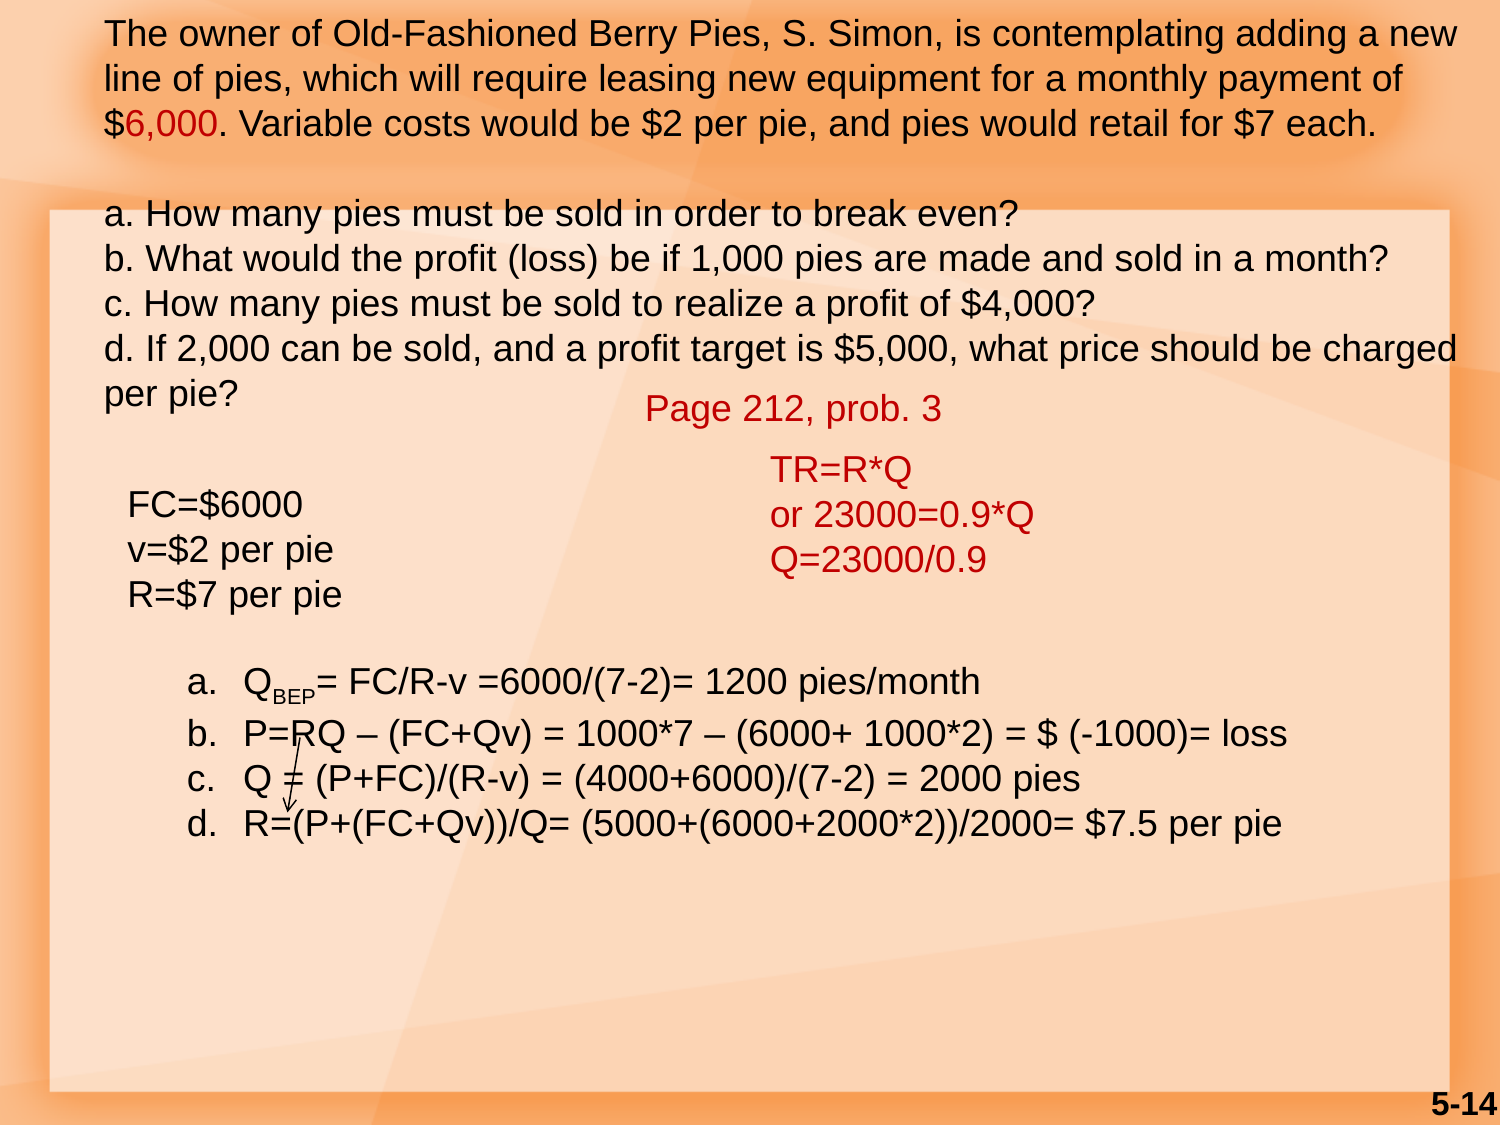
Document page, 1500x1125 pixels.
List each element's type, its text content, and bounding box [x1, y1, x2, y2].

text_box Page 212, prob. 3 [630, 376, 958, 437]
text_box TR=R*Q or 23000=0.9*Q Q=23000/0.9 [755, 437, 1051, 588]
text_box FC=$6000 v=$2 per pie R=$7 per pie [112, 473, 500, 623]
text_box The owner of Old-Fashioned Berry Pies, S. Simon, is contemplating adding a new line of pies, which will require leasing new equipment for a monthly payment of $6,000. Variable costs would be $2 per pie, and pies would retail for $7 each. a. How many pies must be sold in order to break even? b. What would the profit (loss) be if 1,000 pies are made and sold in a month? c. How many pies must be sold to realize a profit of $4,000? d. If 2,000 can be sold, and a profit target is $5,000, what price should be charged per pie? [88, 1, 1500, 467]
text_box QBEP= FC/R-v =6000/(7-2)= 1200 pies/month P=RQ – (FC+Qv) = 1000*7 – (6000+ 1000*2) = $ (-1000)= loss Q = (P+FC)/(R-v) = (4000+6000)/(7-2) = 2000 pies R=(P+(FC+Qv))/Q= (5000+(6000+2000*2))/2000= $7.5 per pie [172, 649, 1335, 896]
slide_number 5-14 [1162, 1074, 1500, 1125]
picture [0, 0, 1500, 1125]
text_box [287, 737, 300, 813]
